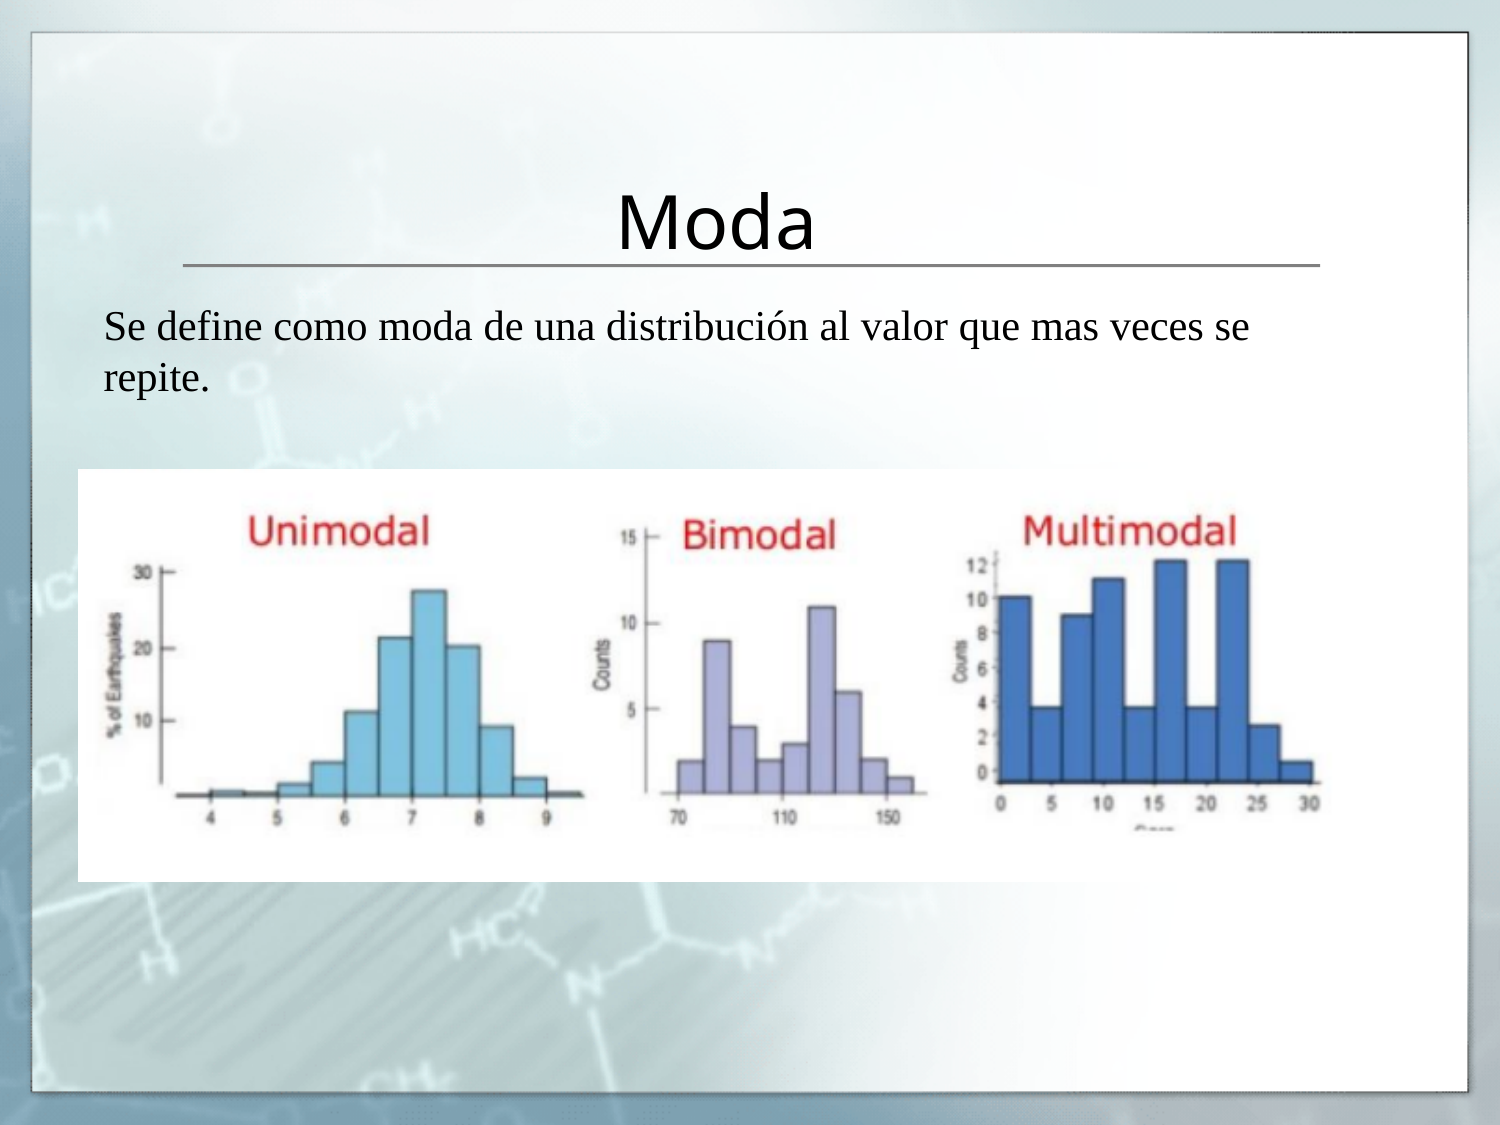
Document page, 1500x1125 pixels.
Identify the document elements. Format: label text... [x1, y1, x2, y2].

title Moda [41, 125, 1392, 313]
picture [0, 0, 1500, 1125]
list Se define como moda de una distribución al valor que mas veces se repite. [88, 290, 1294, 409]
